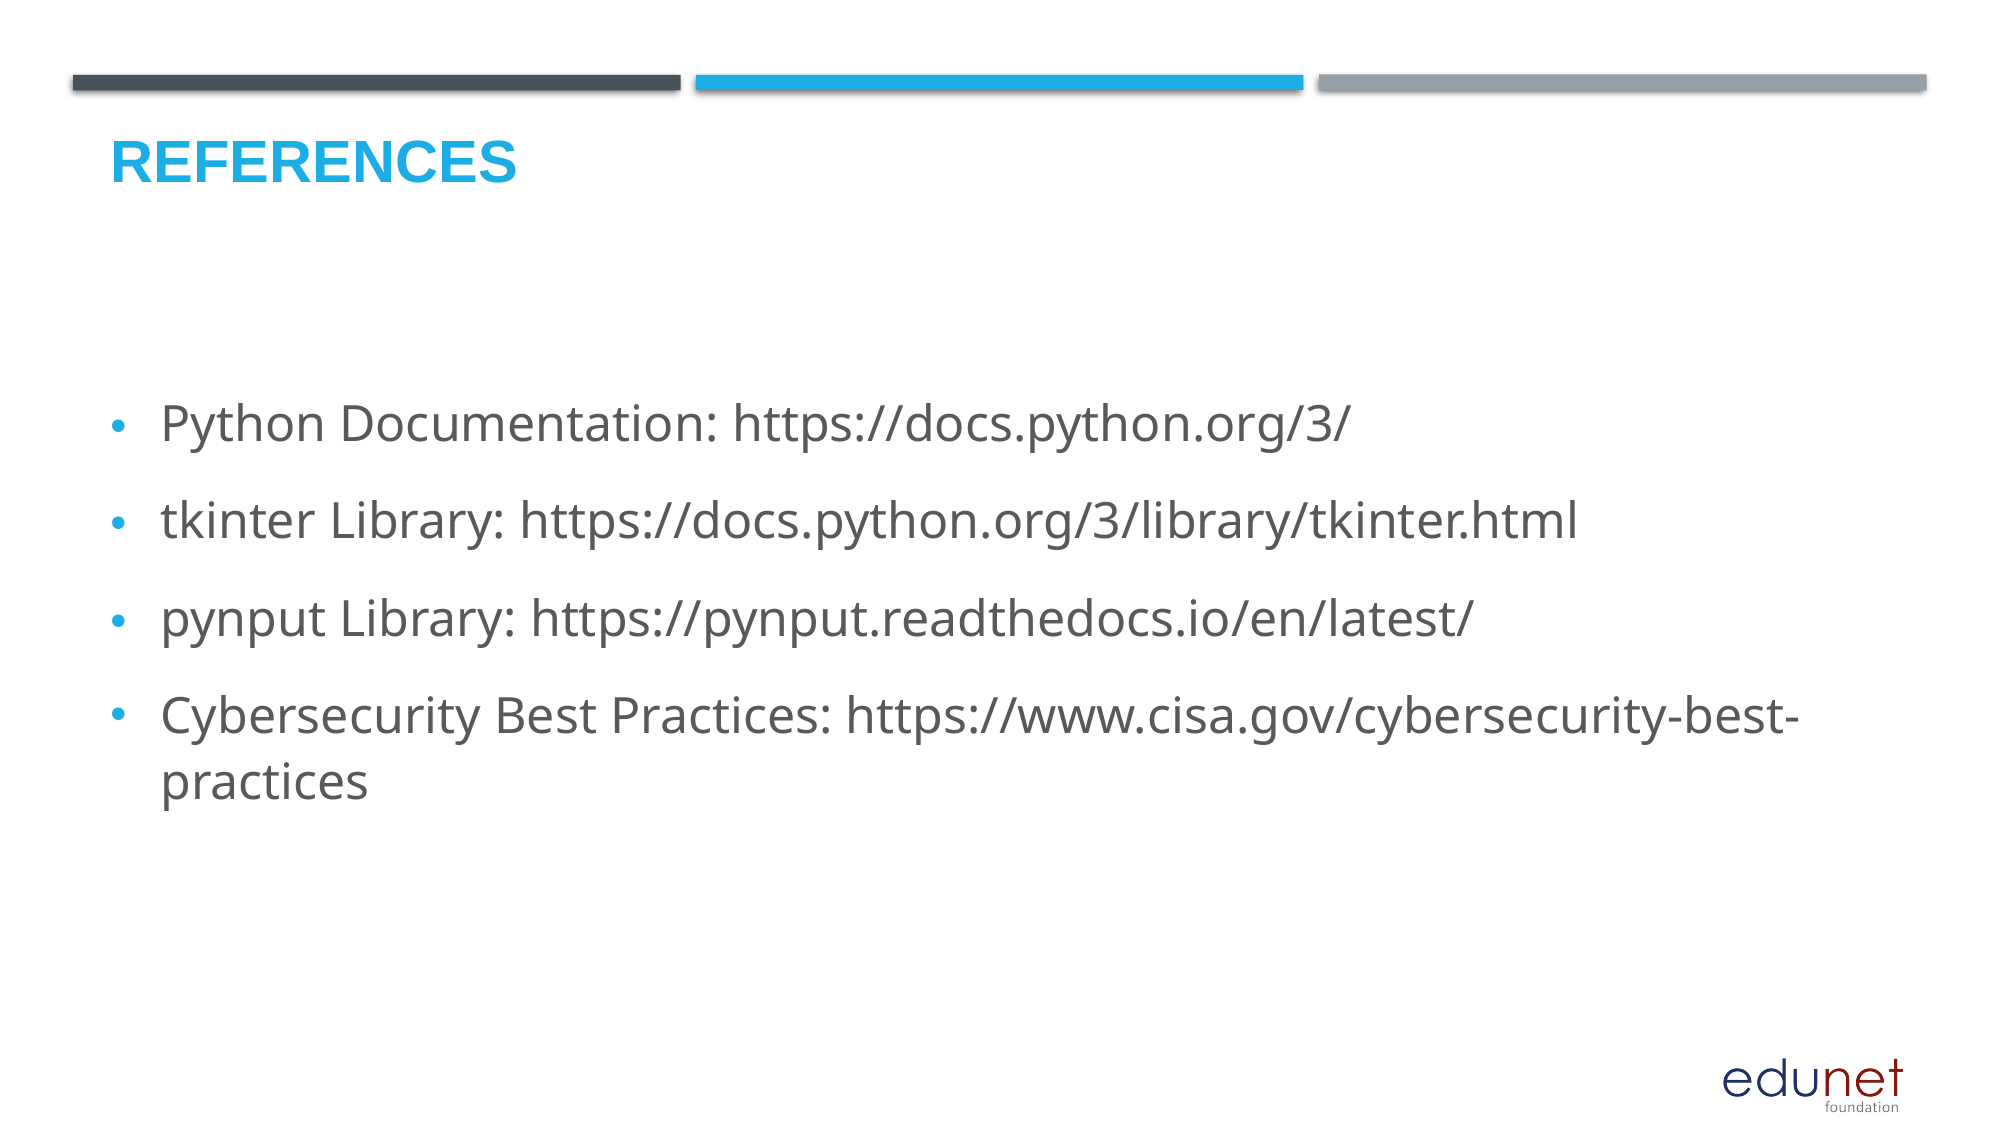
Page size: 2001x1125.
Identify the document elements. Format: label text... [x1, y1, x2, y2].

list Python Documentation: https://docs.python.org/3/ tkinter Library: https://docs.python.org/3/library/tkinter.html pynput Library: https://pynput.readthedocs.io/en/latest/ Cybersecurity Best Practices: https://www.cisa.gov/cybersecurity-best-practices [95, 213, 1905, 981]
title References [95, 115, 1905, 203]
picture [1719, 1056, 1905, 1116]
